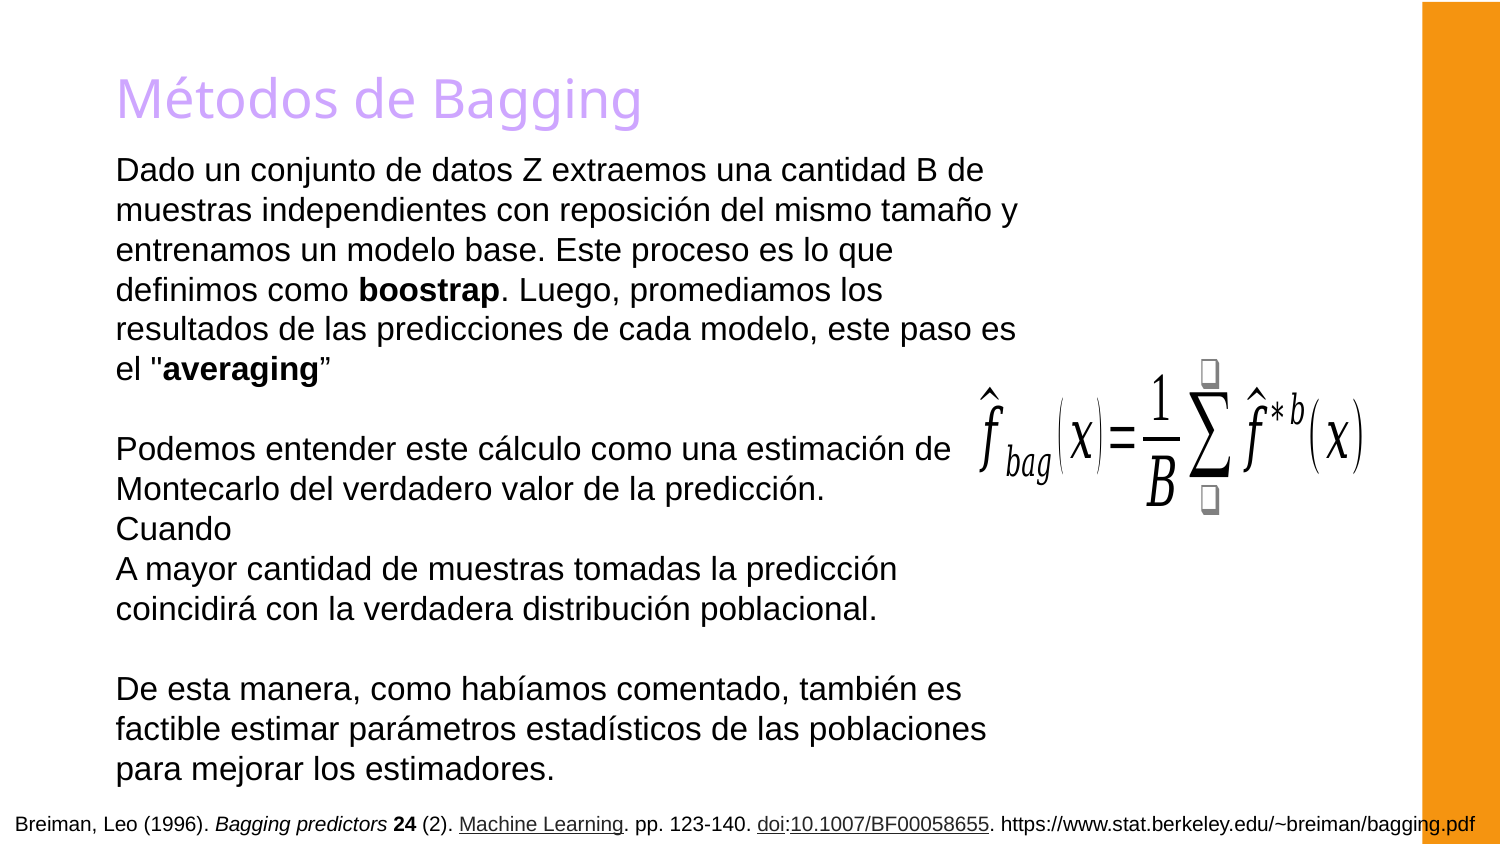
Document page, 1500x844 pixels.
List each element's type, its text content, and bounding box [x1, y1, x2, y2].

title Métodos de Bagging [100, 49, 1048, 137]
text_box Breiman, Leo (1996). Bagging predictors 24 (2). Machine Learning. pp. 123-140. doi:10.1007/BF00058655. https://www.stat.berkeley.edu/~breiman/bagging.pdf [0, 803, 1500, 844]
text_box [1422, 1, 1500, 803]
